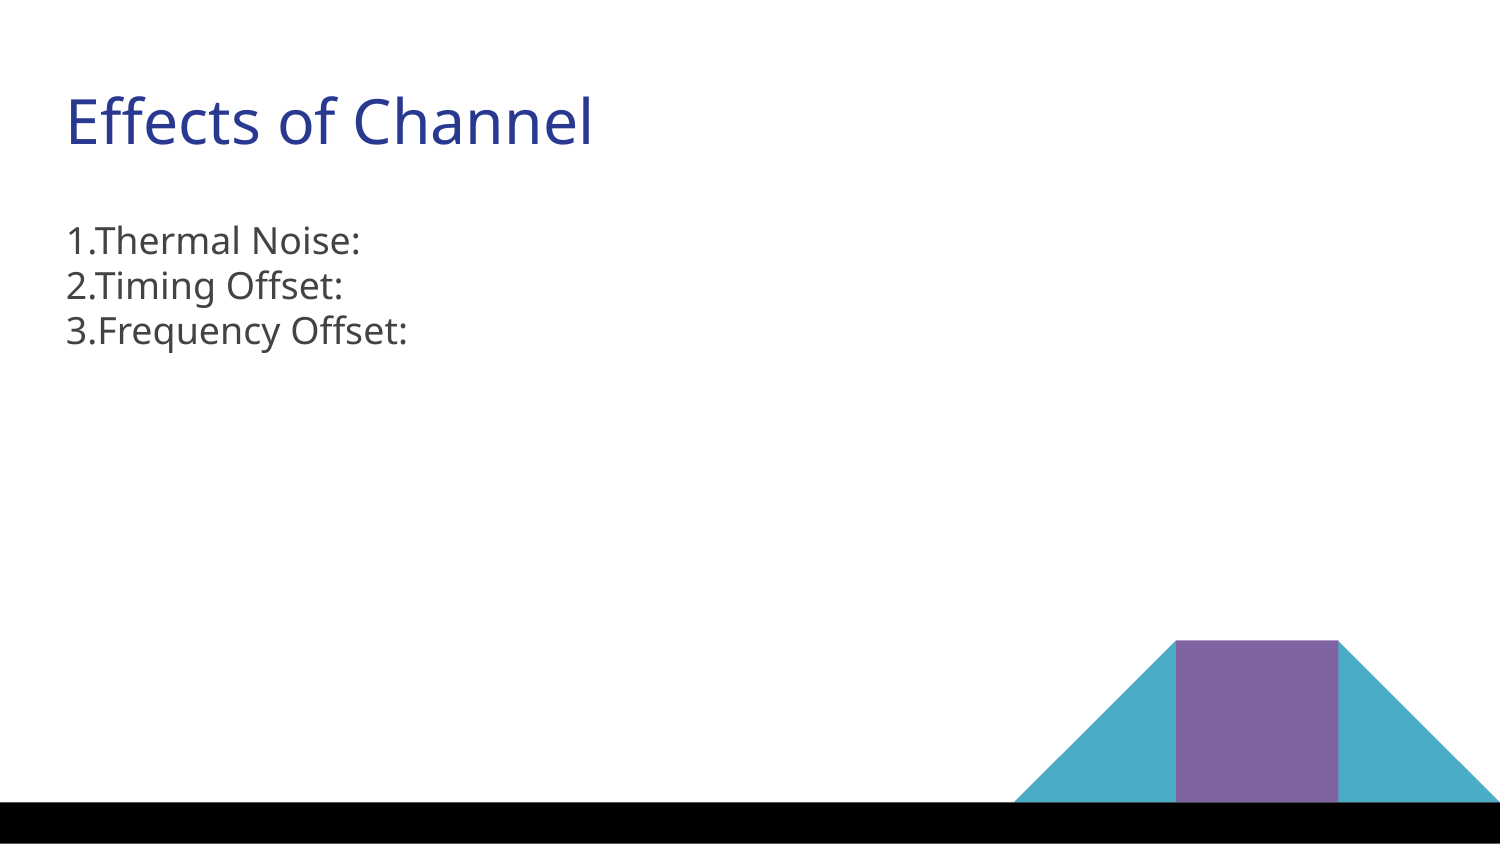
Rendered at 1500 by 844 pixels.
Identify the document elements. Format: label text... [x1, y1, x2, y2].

text_box 1.Thermal Noise: 2.Timing Offset: 3.Frequency Offset: [51, 201, 1449, 750]
text_box Effects of Channel [51, 67, 1449, 167]
